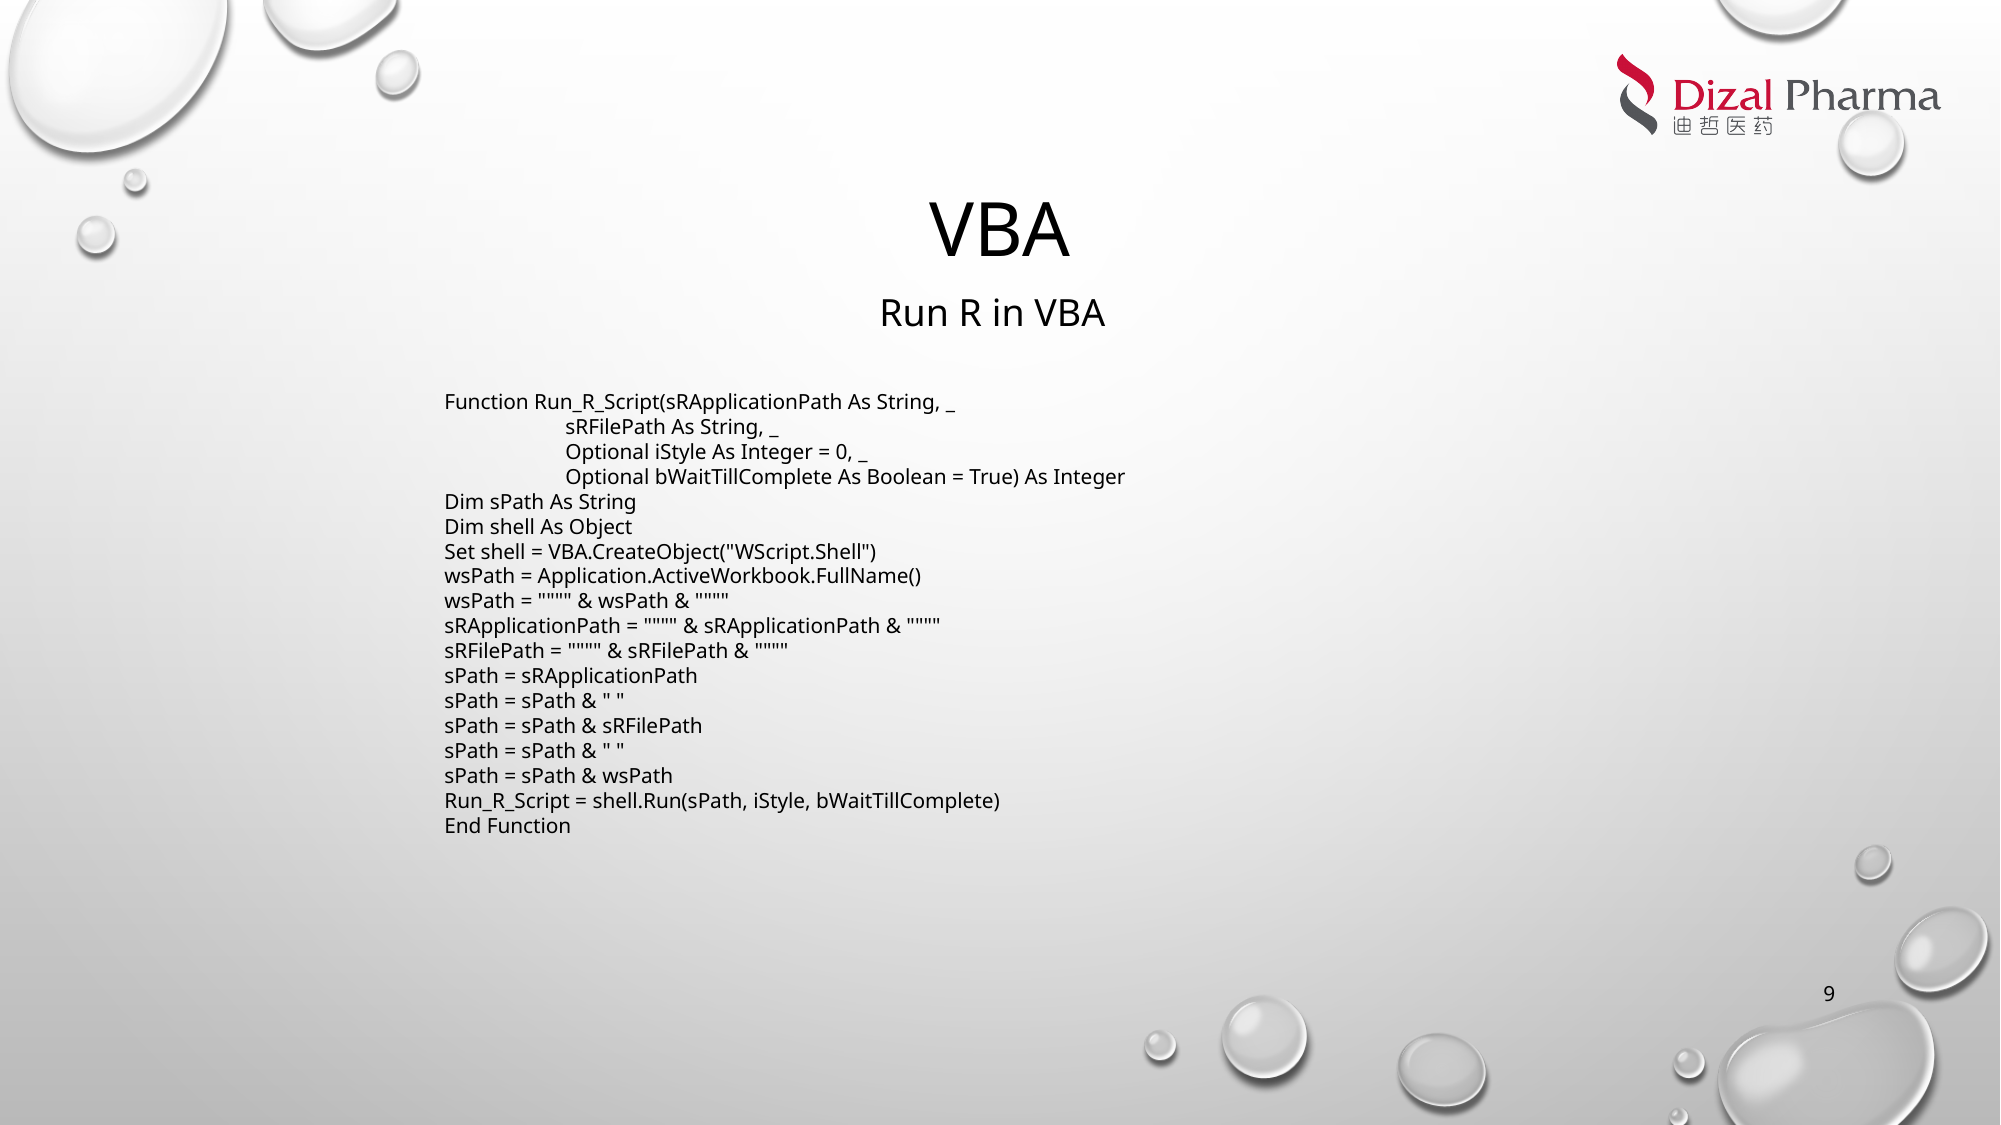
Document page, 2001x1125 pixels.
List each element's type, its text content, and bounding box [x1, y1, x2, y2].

text_box Run R in VBA [864, 281, 1121, 341]
text_box Function Run_R_Script(sRApplicationPath As String, _ sRFilePath As String, _ Optional iStyle As Integer = 0, _ Optional bWaitTillComplete As Boolean = True) As Integer Dim sPath As String Dim shell As Object Set shell = VBA.CreateObject("WScript.Shell") wsPath = Application.ActiveWorkbook.FullName() wsPath = """" & wsPath & """" sRApplicationPath = """" & sRApplicationPath & """" sRFilePath = """" & sRFilePath & """" sPath = sRApplicationPath sPath = sPath & " " sPath = sPath & sRFilePath sPath = sPath & " " sPath = sPath & wsPath Run_R_Script = shell.Run(sPath, iStyle, bWaitTillComplete) End Function [429, 380, 1571, 846]
slide_number 9 [1724, 965, 1851, 1025]
picture [0, 0, 2000, 1125]
title VBA [149, 101, 1851, 364]
